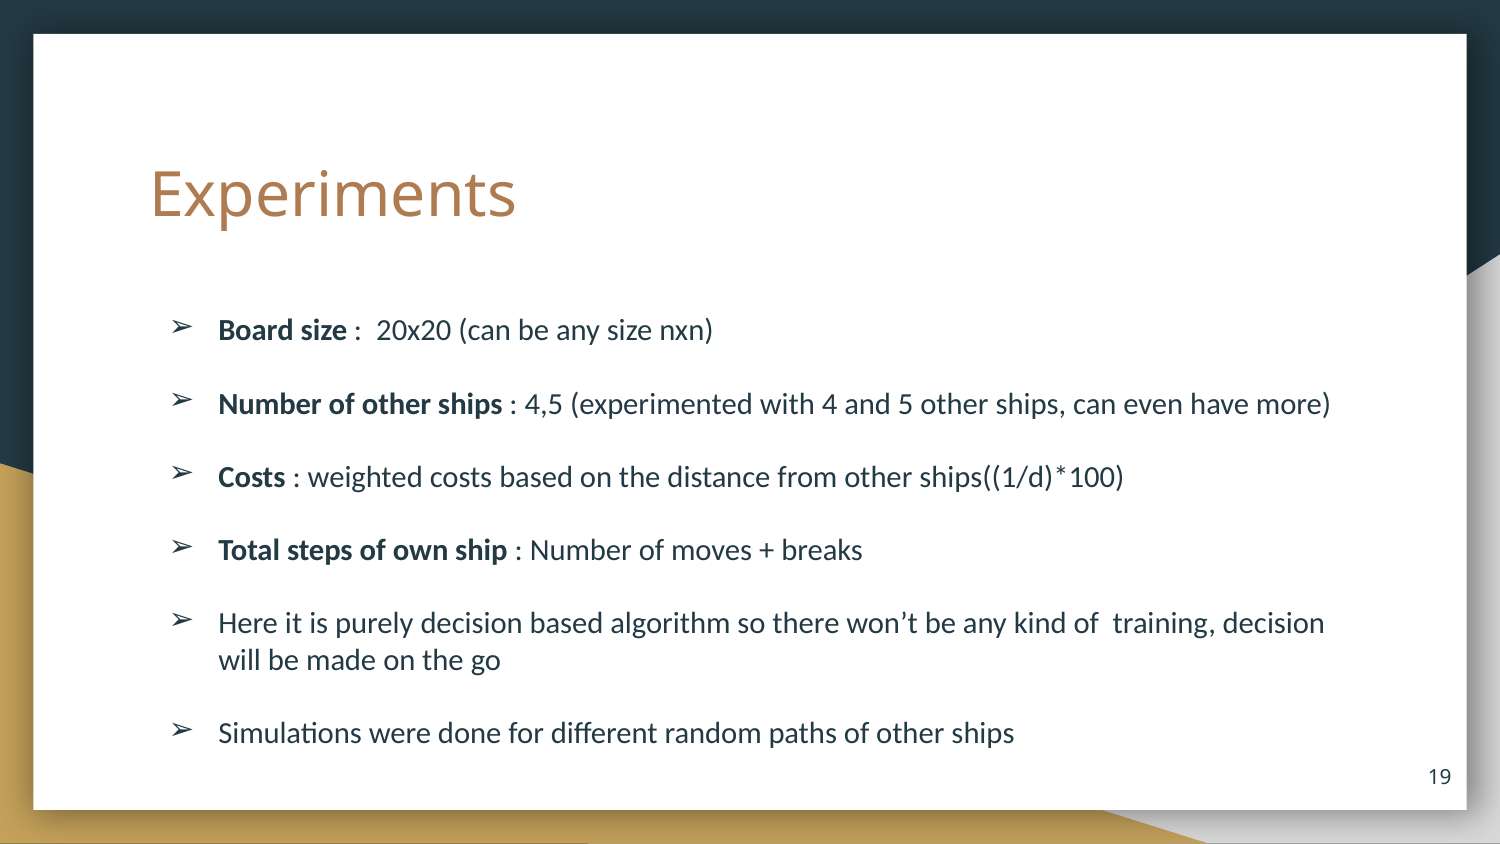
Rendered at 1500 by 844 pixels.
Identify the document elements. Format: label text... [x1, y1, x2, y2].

title Experiments [134, 138, 1366, 295]
list Board size : 20x20 (can be any size nxn) Number of other ships : 4,5 (experimented with 4 and 5 other ships, can even have more) Costs : weighted costs based on the distance from other ships((1/d)*100) Total steps of own ship : Number of moves + breaks Here it is purely decision based algorithm so there won’t be any kind of training, decision will be made on the go Simulations were done for different random paths of other ships [134, 295, 1366, 769]
slide_number ‹#› [1376, 745, 1467, 810]
